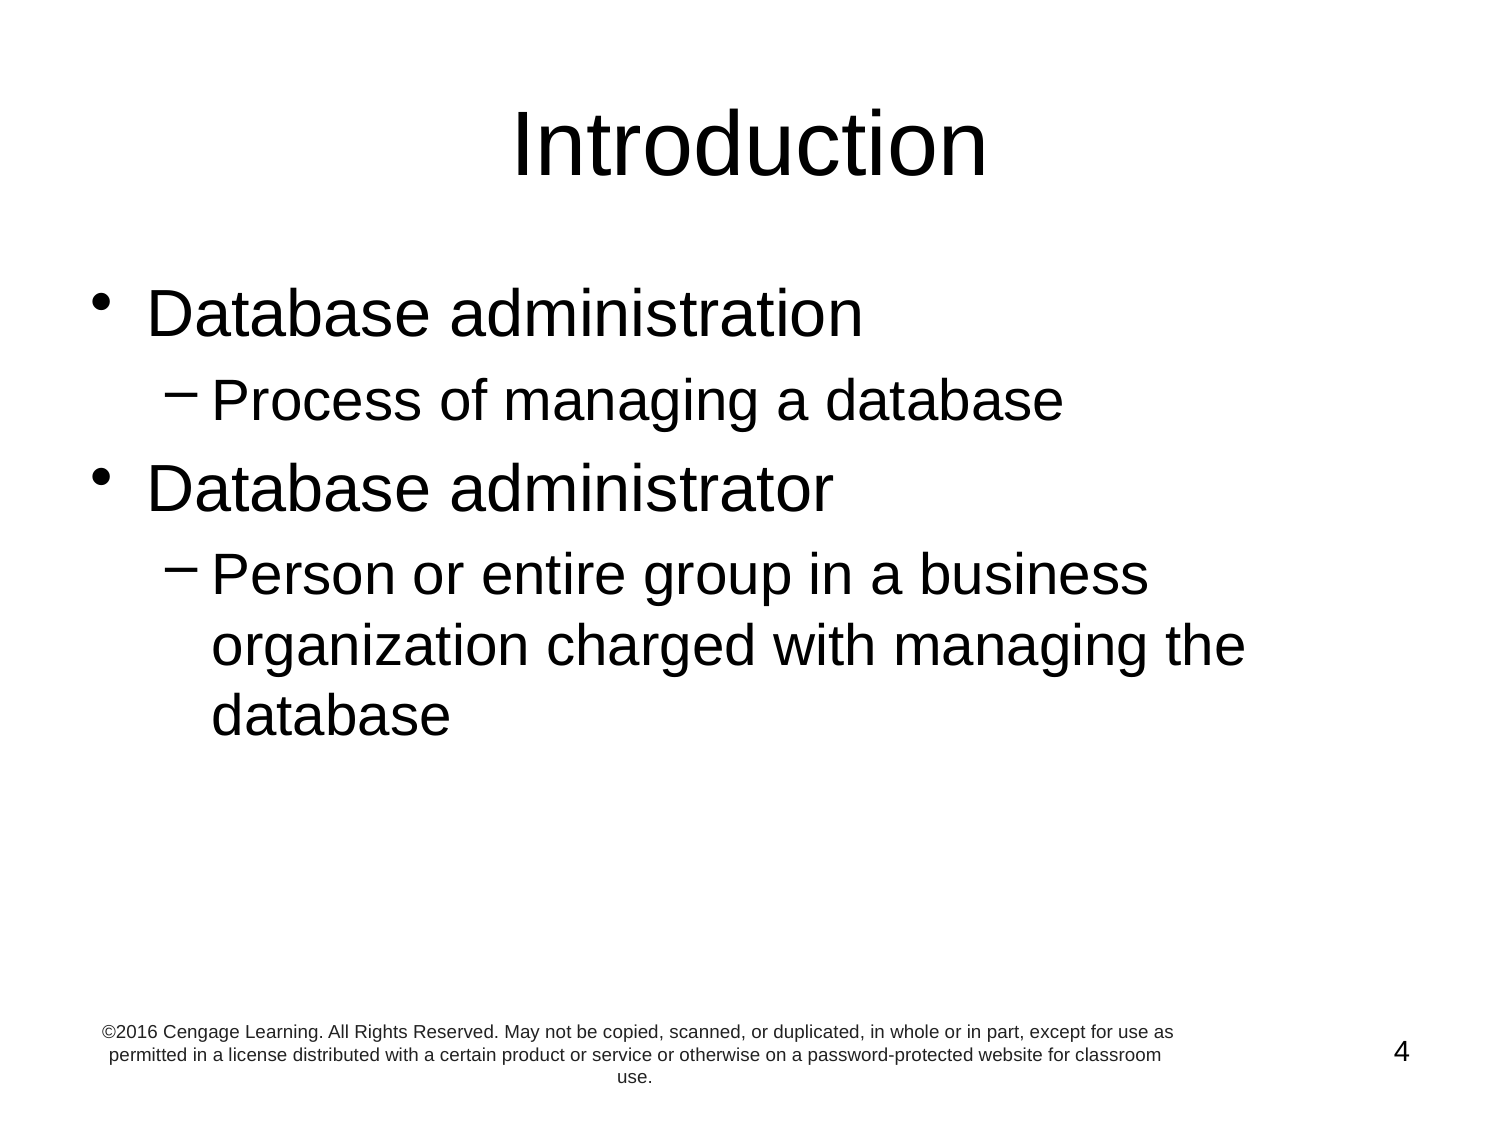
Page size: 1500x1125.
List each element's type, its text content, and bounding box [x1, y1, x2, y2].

footer ©2016 Cengage Learning. All Rights Reserved. May not be copied, scanned, or duplicated, in whole or in part, except for use as permitted in a license distributed with a certain product or service or otherwise on a password-protected website for classroom use. [74, 1012, 1201, 1091]
list Database administration Process of managing a database Database administrator Person or entire group in a business organization charged with managing the database [75, 262, 1425, 1005]
title Introduction [75, 45, 1425, 233]
slide_number 4 [1212, 1024, 1426, 1103]
